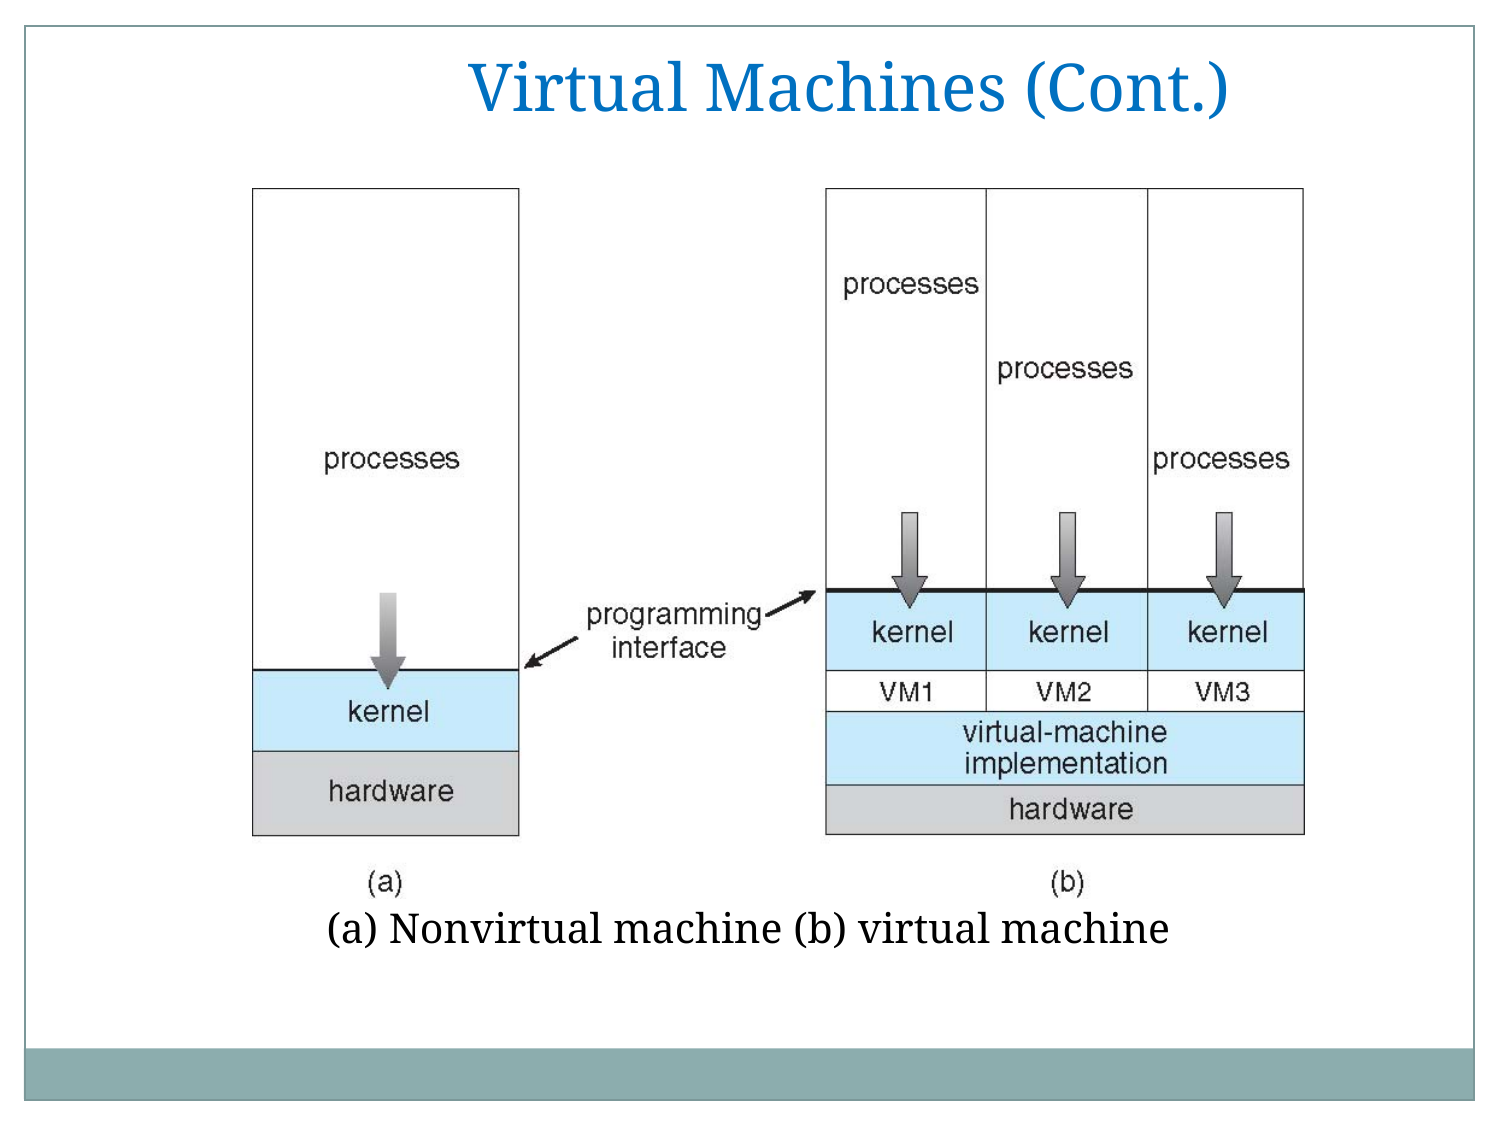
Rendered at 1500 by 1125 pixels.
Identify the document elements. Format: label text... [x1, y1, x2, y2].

picture [252, 188, 1305, 899]
title Virtual Machines (Cont.) [199, 37, 1500, 133]
list (a) Nonvirtual machine (b) virtual machine [0, 263, 1206, 1004]
